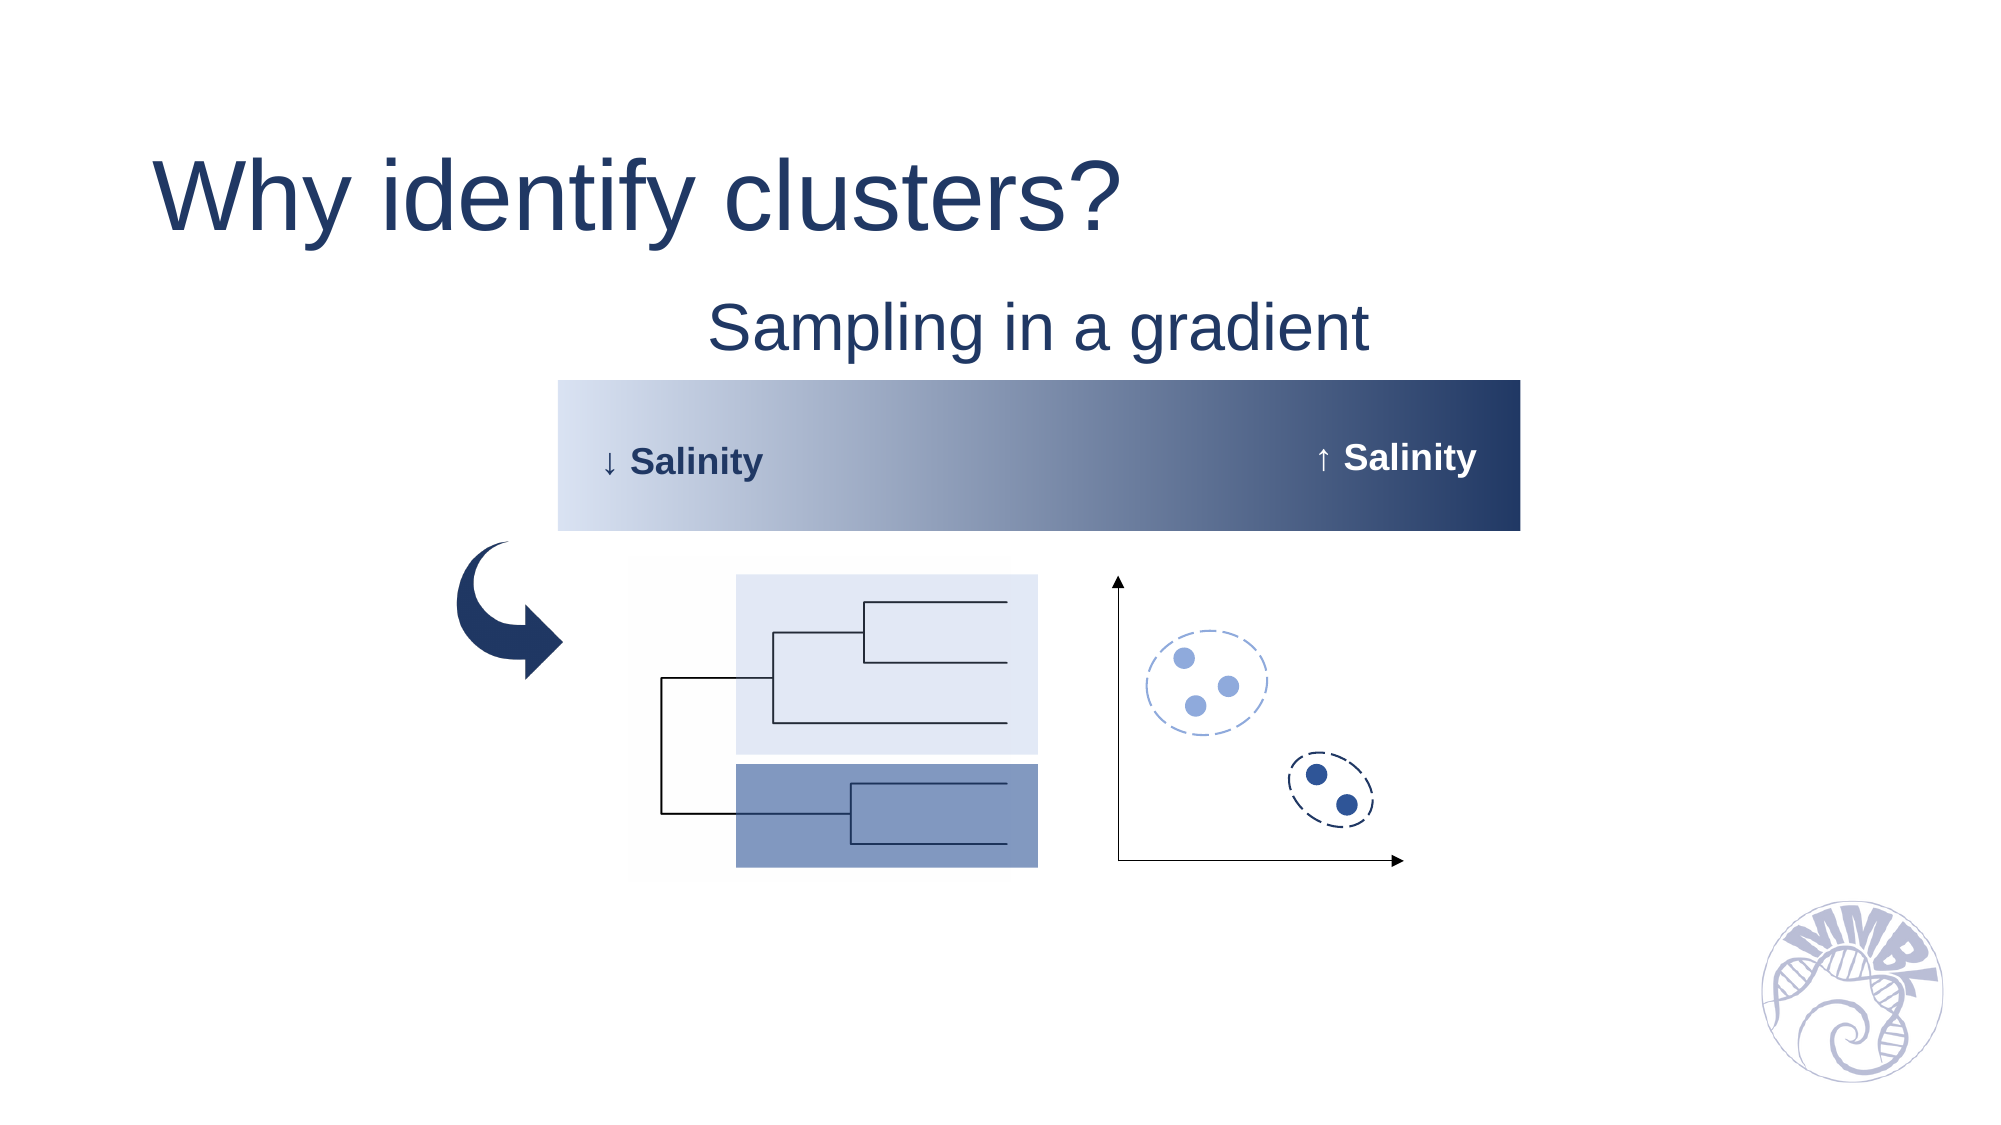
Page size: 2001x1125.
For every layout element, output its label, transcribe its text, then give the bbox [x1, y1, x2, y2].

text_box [1118, 575, 1404, 862]
picture [437, 535, 588, 686]
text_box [557, 380, 1521, 531]
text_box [628, 556, 1038, 882]
title Why identify clusters? [137, 89, 1863, 308]
picture [1755, 895, 1949, 1089]
text_box Sampling in a gradient [693, 276, 1386, 371]
